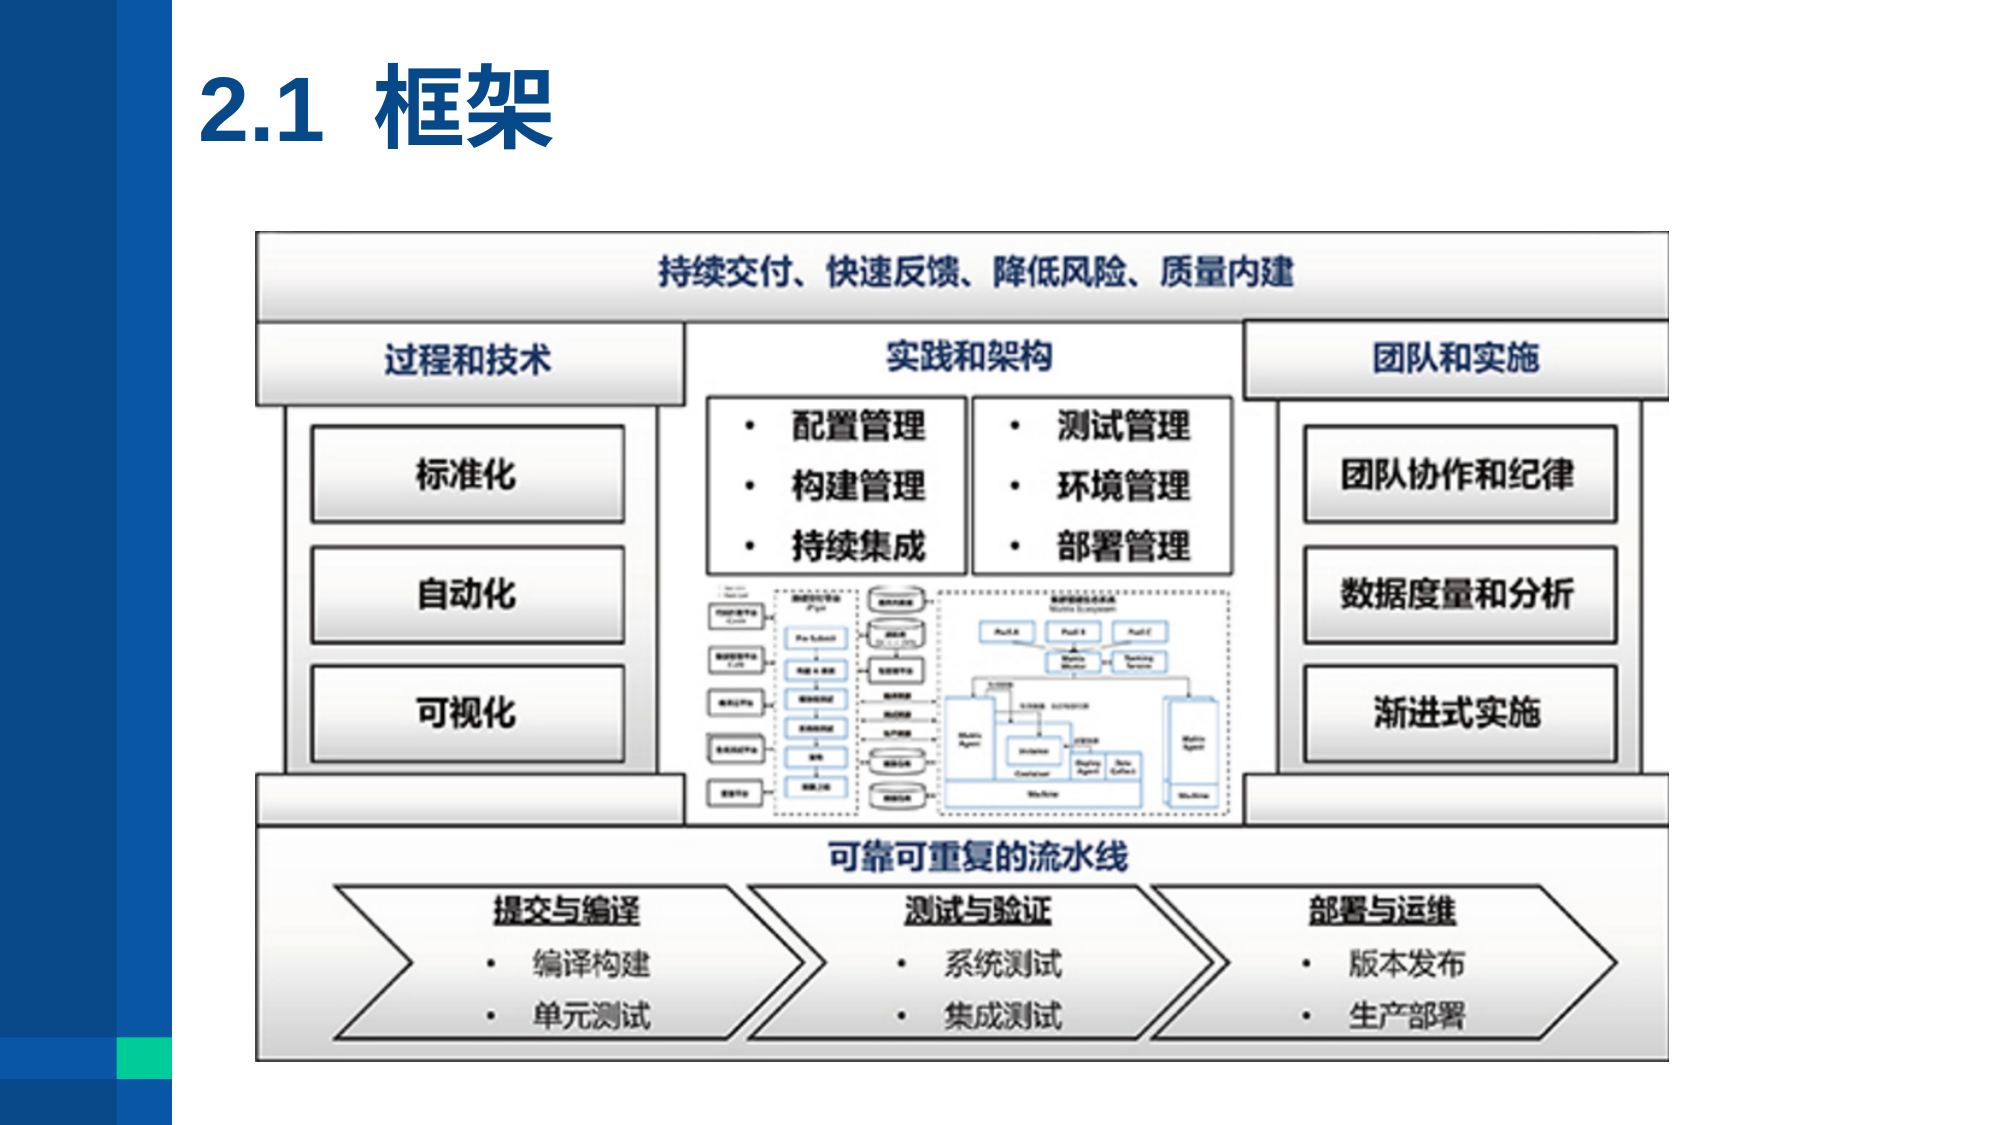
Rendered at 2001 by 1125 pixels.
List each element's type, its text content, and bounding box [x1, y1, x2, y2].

title 2.1 框架 [183, 32, 1934, 221]
picture [255, 231, 1669, 1062]
